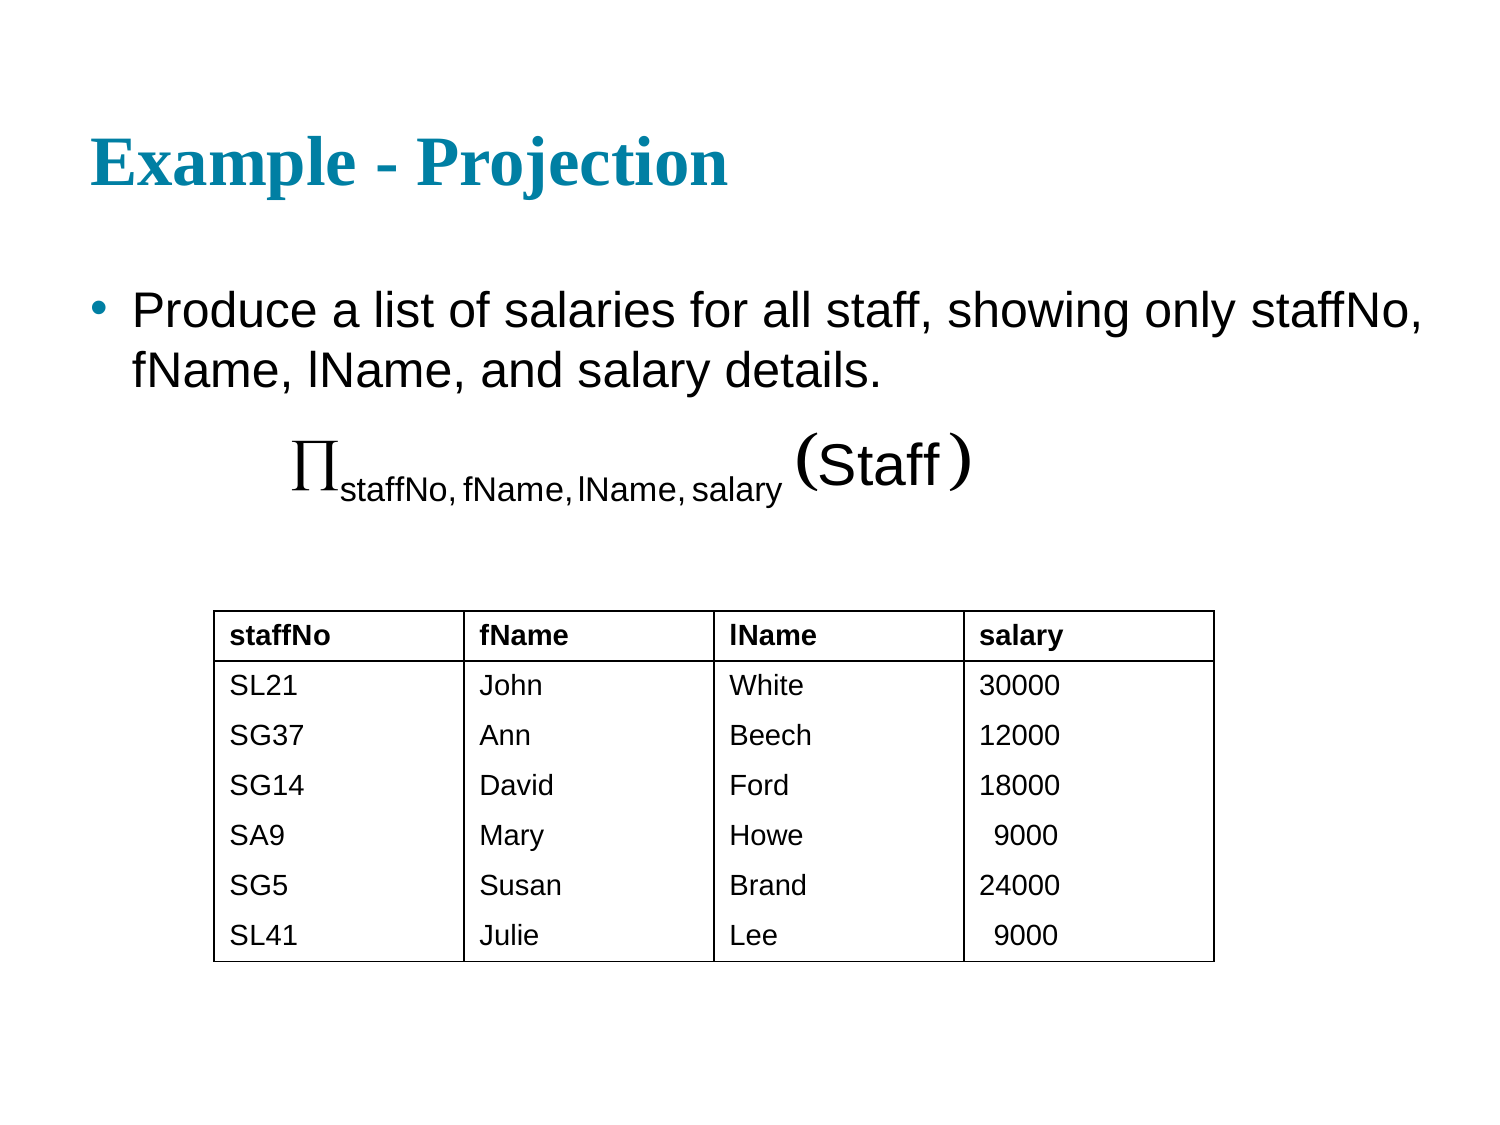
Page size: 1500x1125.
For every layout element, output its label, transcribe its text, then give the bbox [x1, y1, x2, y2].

table_cell Mary [465, 811, 713, 861]
table_cell S L41 [215, 911, 463, 961]
table_cell Brand [715, 861, 963, 911]
table_header staff N o [215, 612, 463, 660]
table_cell S G5 [215, 861, 463, 911]
table_cell White [715, 662, 963, 711]
table_cell S G37 [215, 711, 463, 761]
table_cell John [465, 662, 713, 711]
table_cell Ann [465, 711, 713, 761]
table_cell Beech [715, 711, 963, 761]
title Example - Projection [75, 0, 1425, 216]
table_header f Name [465, 612, 713, 660]
table_cell S A9 [215, 811, 463, 861]
table_cell 24000 [965, 861, 1213, 911]
table_cell Lee [715, 911, 963, 961]
table_cell 18000 [965, 761, 1213, 811]
table_cell S G14 [215, 761, 463, 811]
table_cell David [465, 761, 713, 811]
list Produce a list of salaries for all staff, showing only staff N o, f Name, l Name, and salary details. [75, 262, 1450, 931]
table_cell 12000 [965, 711, 1213, 761]
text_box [280, 421, 979, 521]
table_cell 9000 [965, 811, 1213, 861]
table_cell Julie [465, 911, 713, 961]
table_cell Susan [465, 861, 713, 911]
table_header l Name [715, 612, 963, 660]
table_cell Ford [715, 761, 963, 811]
table_cell 30000 [965, 662, 1213, 711]
table_cell S L21 [215, 662, 463, 711]
table_cell 9000 [965, 911, 1213, 961]
table_header salary [965, 612, 1213, 660]
table_cell Howe [715, 811, 963, 861]
